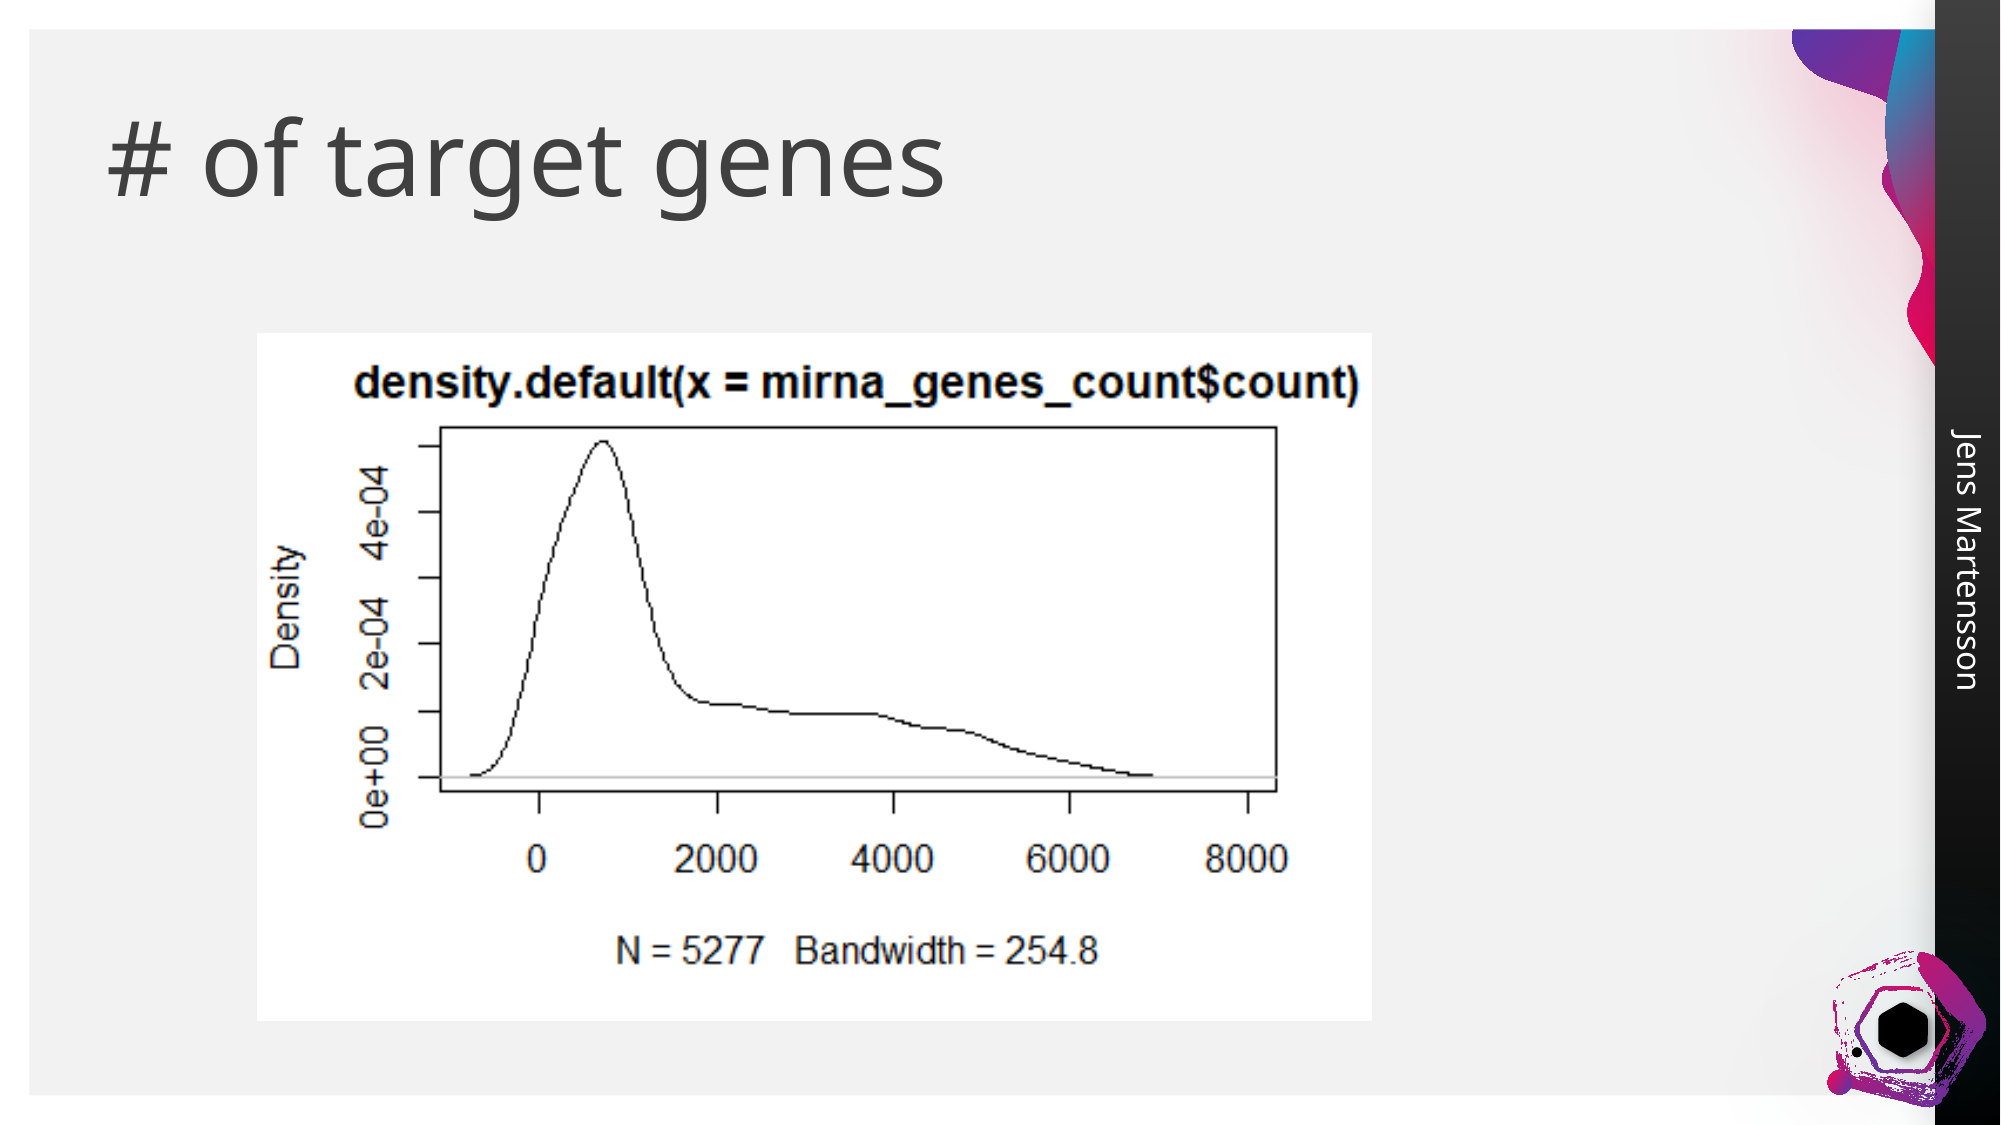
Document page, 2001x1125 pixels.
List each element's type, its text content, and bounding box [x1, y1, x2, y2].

picture [257, 333, 1372, 1021]
title # of target genes [106, 106, 1790, 225]
